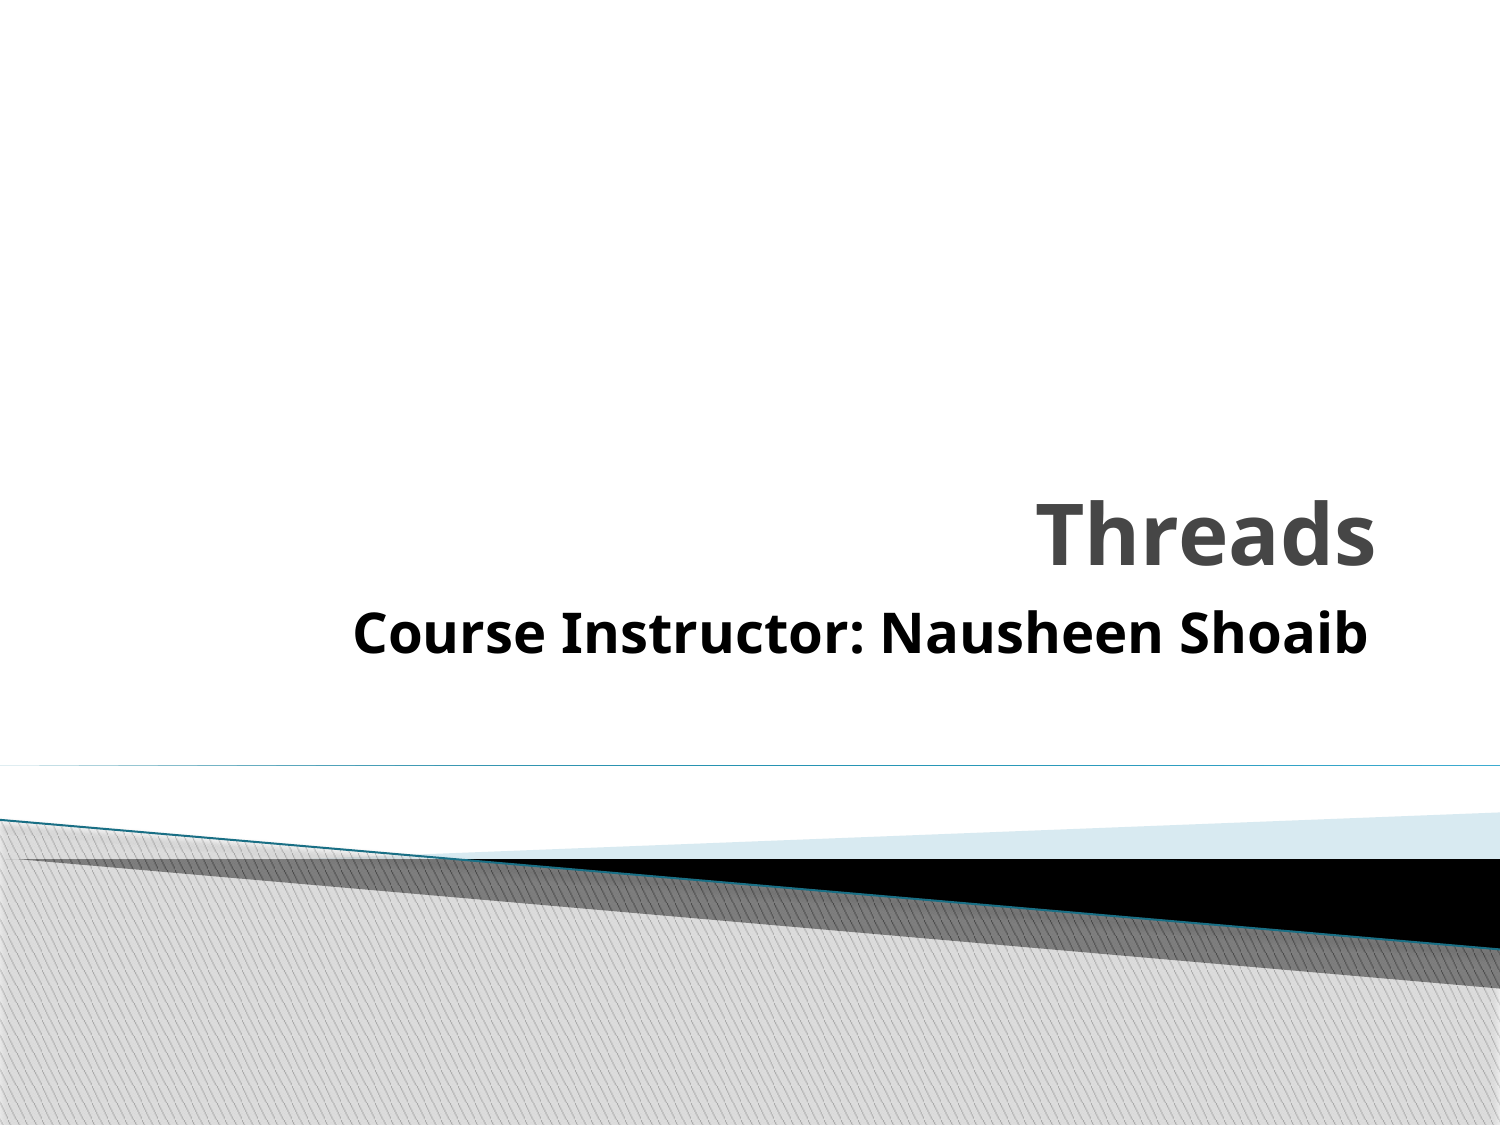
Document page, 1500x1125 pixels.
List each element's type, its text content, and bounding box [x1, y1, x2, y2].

picture [5, 859, 1500, 989]
title Threads [112, 287, 1388, 588]
subtitle Course Instructor: Nausheen Shoaib [112, 592, 1388, 790]
